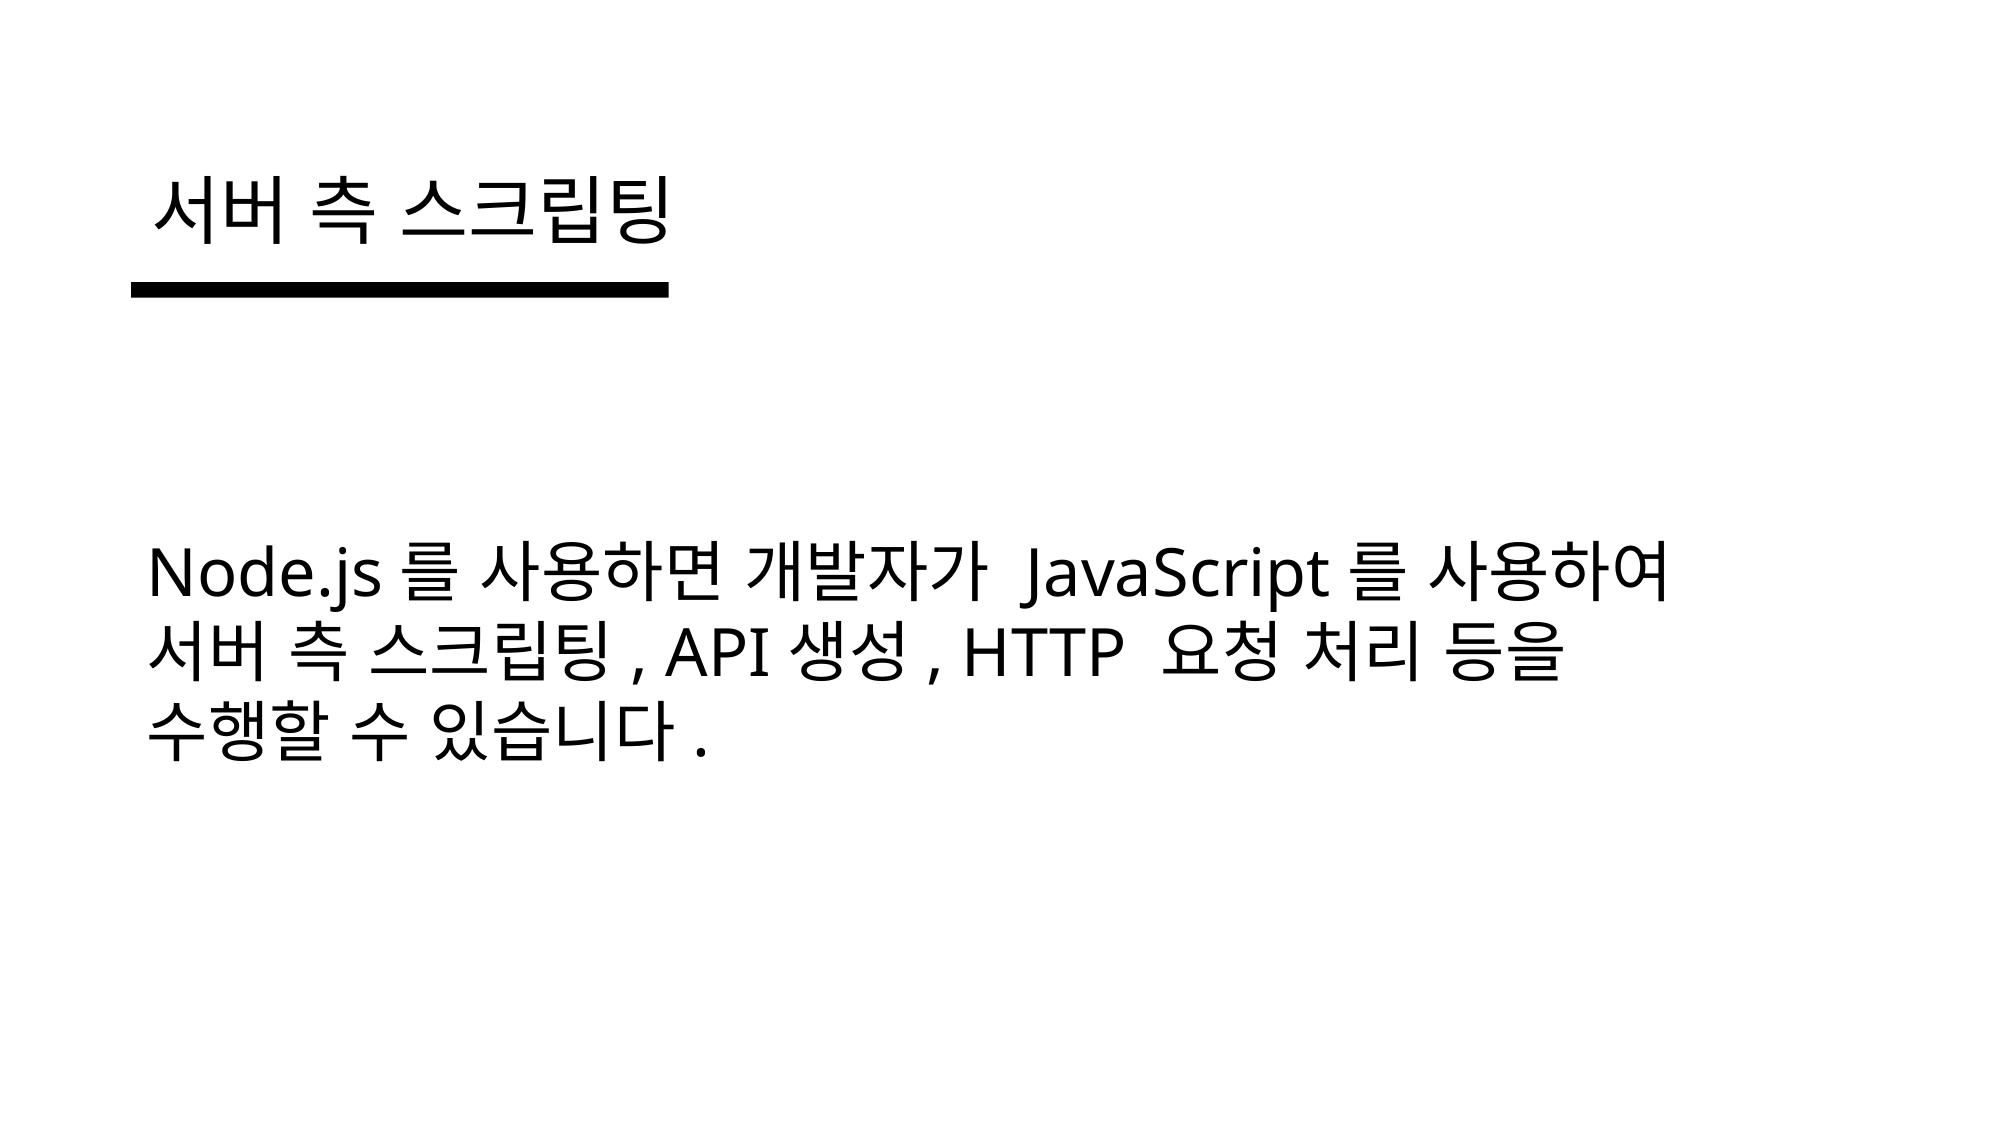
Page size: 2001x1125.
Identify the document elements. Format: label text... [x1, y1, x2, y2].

text_box [131, 282, 669, 298]
text_box 서버 측 스크립팅 [131, 143, 1058, 282]
text_box Node.js를 사용하면 개발자가 JavaScript를 사용하여 서버 측 스크립팅, API생성, HTTP 요청 처리 등을 수행할 수 있습니다. [131, 522, 1768, 778]
